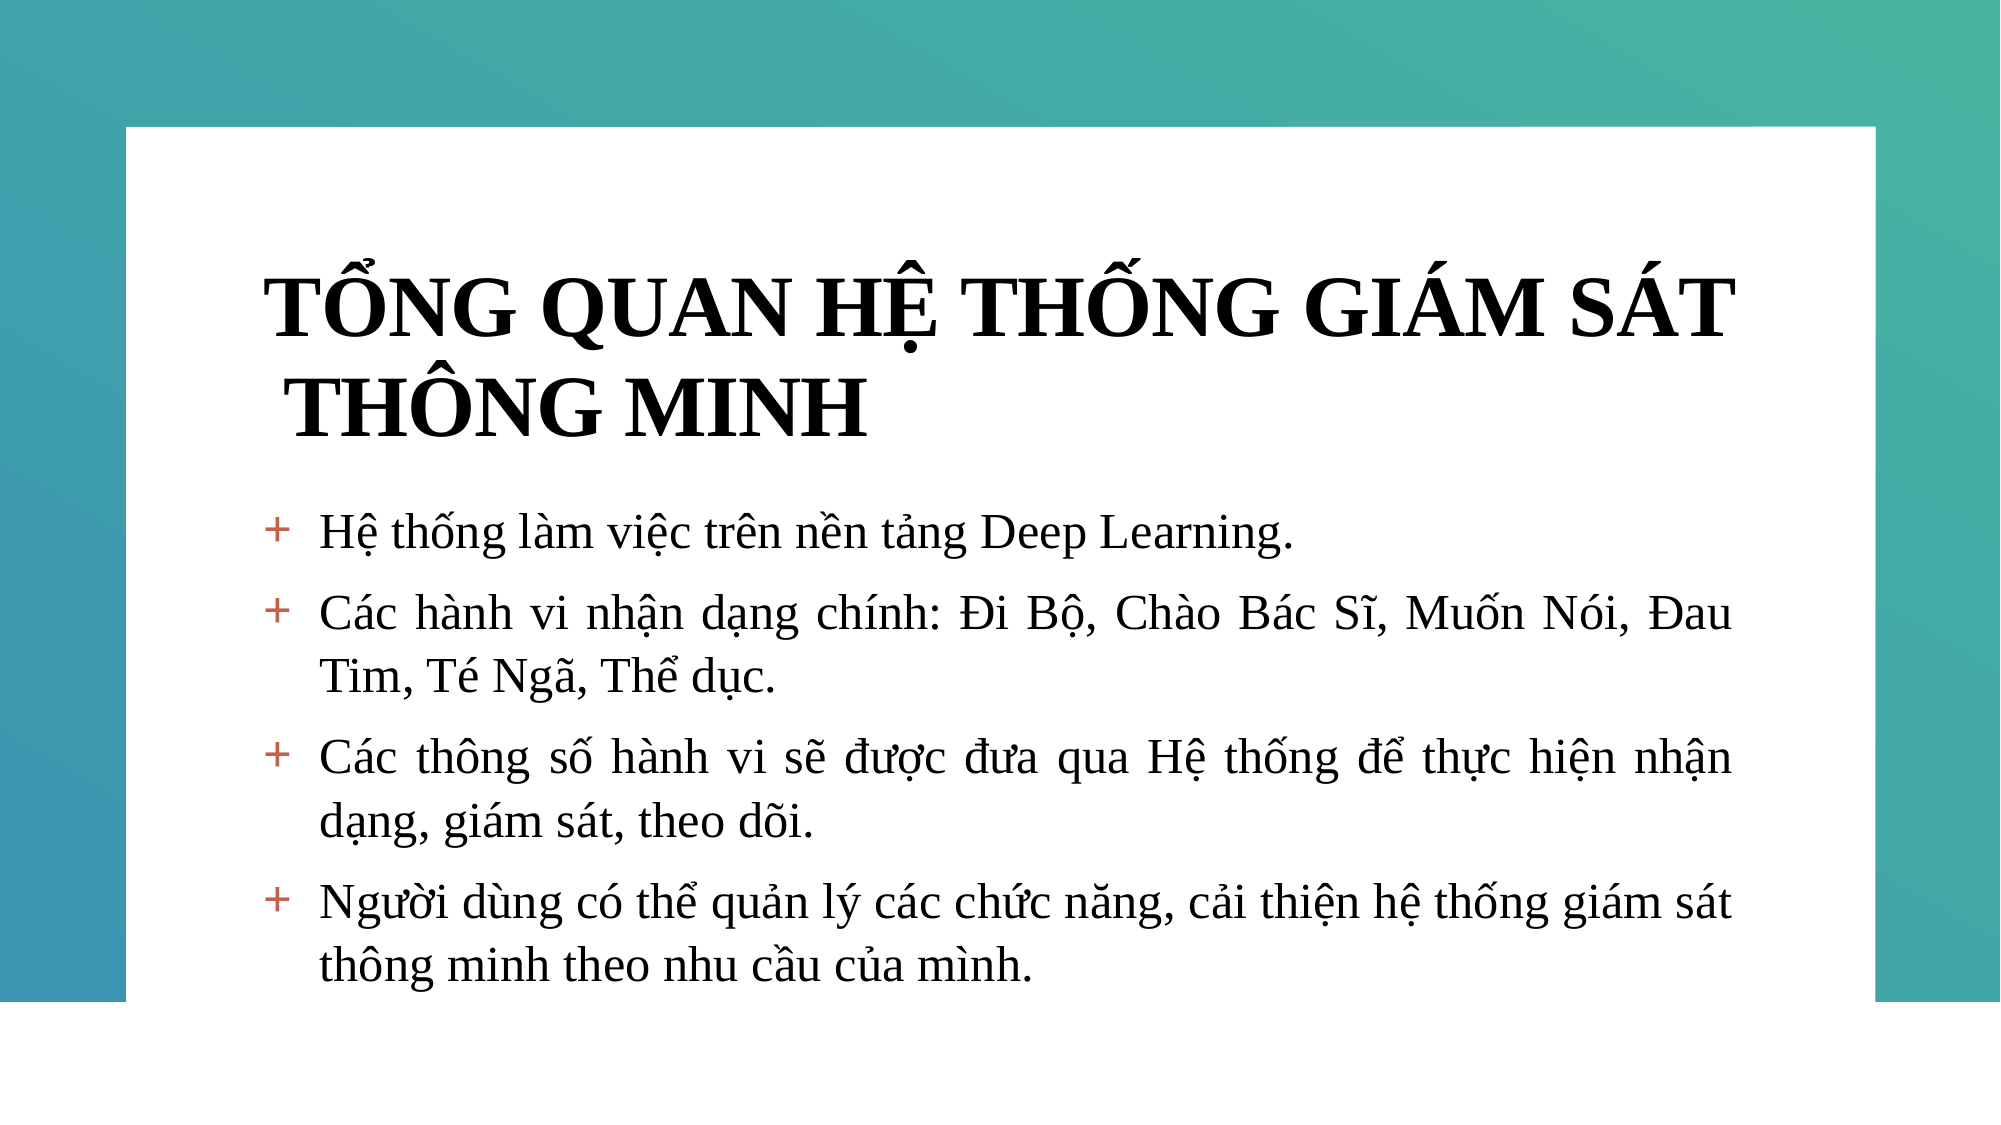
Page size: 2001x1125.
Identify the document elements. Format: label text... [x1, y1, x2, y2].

title TỔNG QUAN HỆ THỐNG GIÁM SÁT THÔNG MINH [248, 248, 1749, 470]
list Hệ thống làm việc trên nền tảng Deep Learning. Các hành vi nhận dạng chính: Đi Bộ, Chào Bác Sĩ, Muốn Nói, Đau Tim, Té Ngã, Thể dục. Các thông số hành vi sẽ được đưa qua Hệ thống để thực hiện nhận dạng, giám sát, theo dõi. Người dùng có thể quản lý các chức năng, cải thiện hệ thống giám sát thông minh theo nhu cầu của mình. [248, 487, 1749, 1001]
